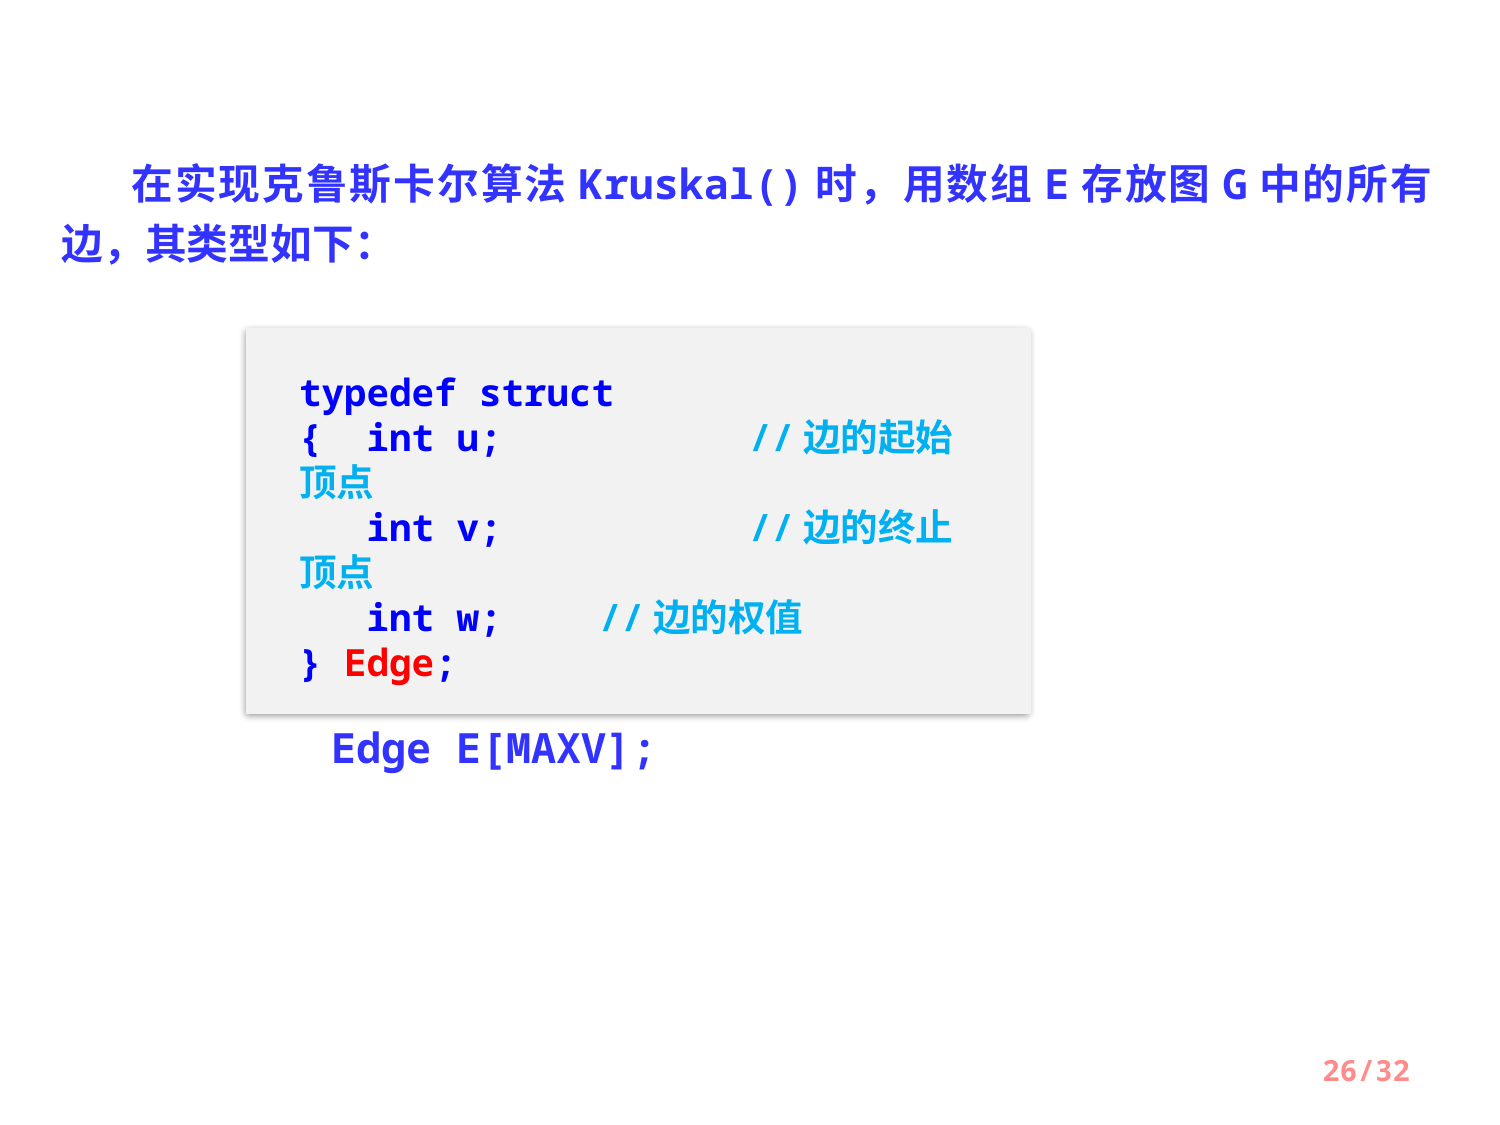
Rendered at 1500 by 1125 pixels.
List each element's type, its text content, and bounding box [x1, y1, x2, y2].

text_box Edge E[MAXV]; [316, 714, 786, 780]
text_box typedef struct { int u; //边的起始顶点 int v; //边的终止顶点 int w; //边的权值 } Edge; [245, 327, 1032, 715]
text_box 在实现克鲁斯卡尔算法Kruskal()时，用数组E存放图G中的所有边，其类型如下： [46, 140, 1447, 276]
slide_number 26/32 [1074, 1042, 1425, 1103]
